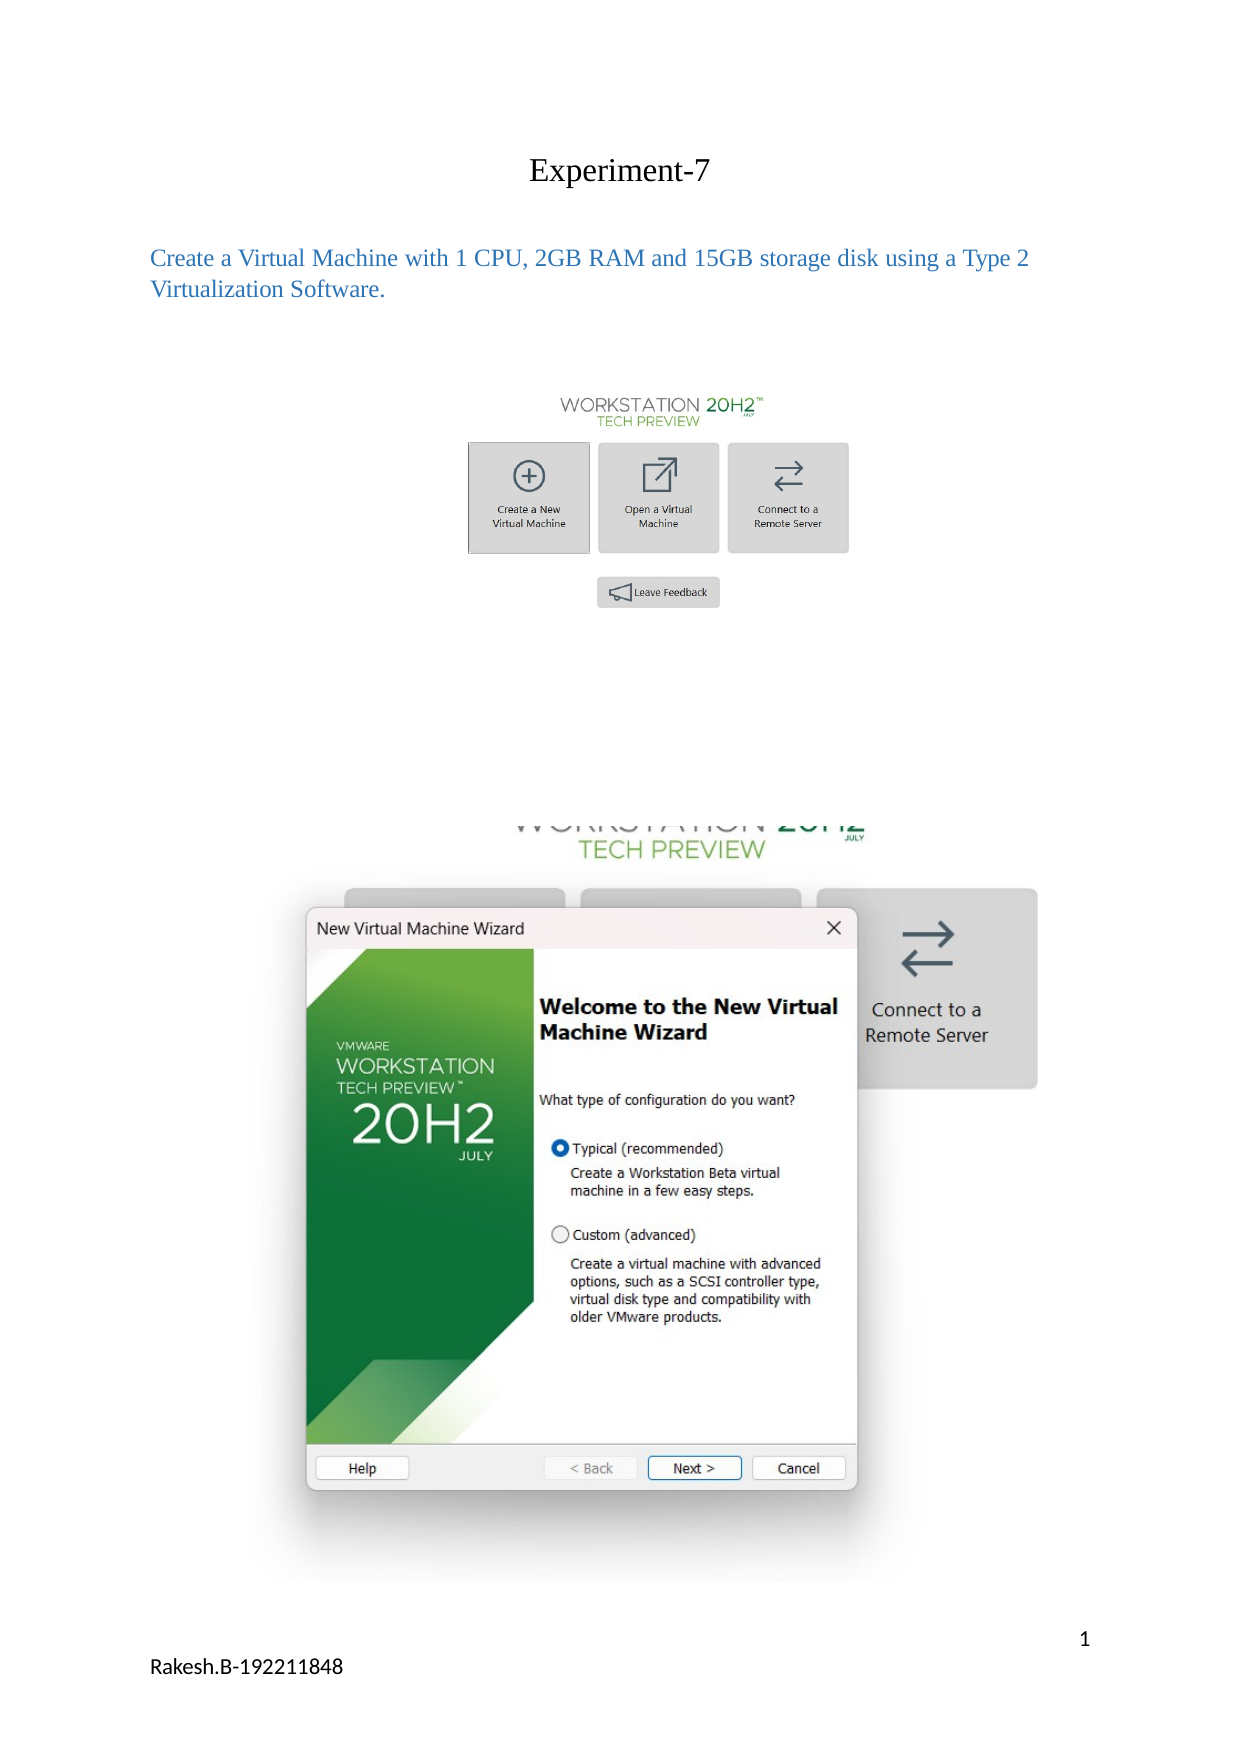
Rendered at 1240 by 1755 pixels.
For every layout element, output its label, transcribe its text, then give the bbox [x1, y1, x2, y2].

picture [467, 396, 849, 608]
text_box Experiment-7 Create a Virtual Machine with 1 CPU, 2GB RAM and 15GB storage disk using a Type 2 Virtualization Software. [147, 145, 1038, 303]
slide_number 1 [1072, 1626, 1097, 1755]
footer Rakesh.B-192211848 [147, 1654, 387, 1755]
picture [249, 826, 1038, 1583]
